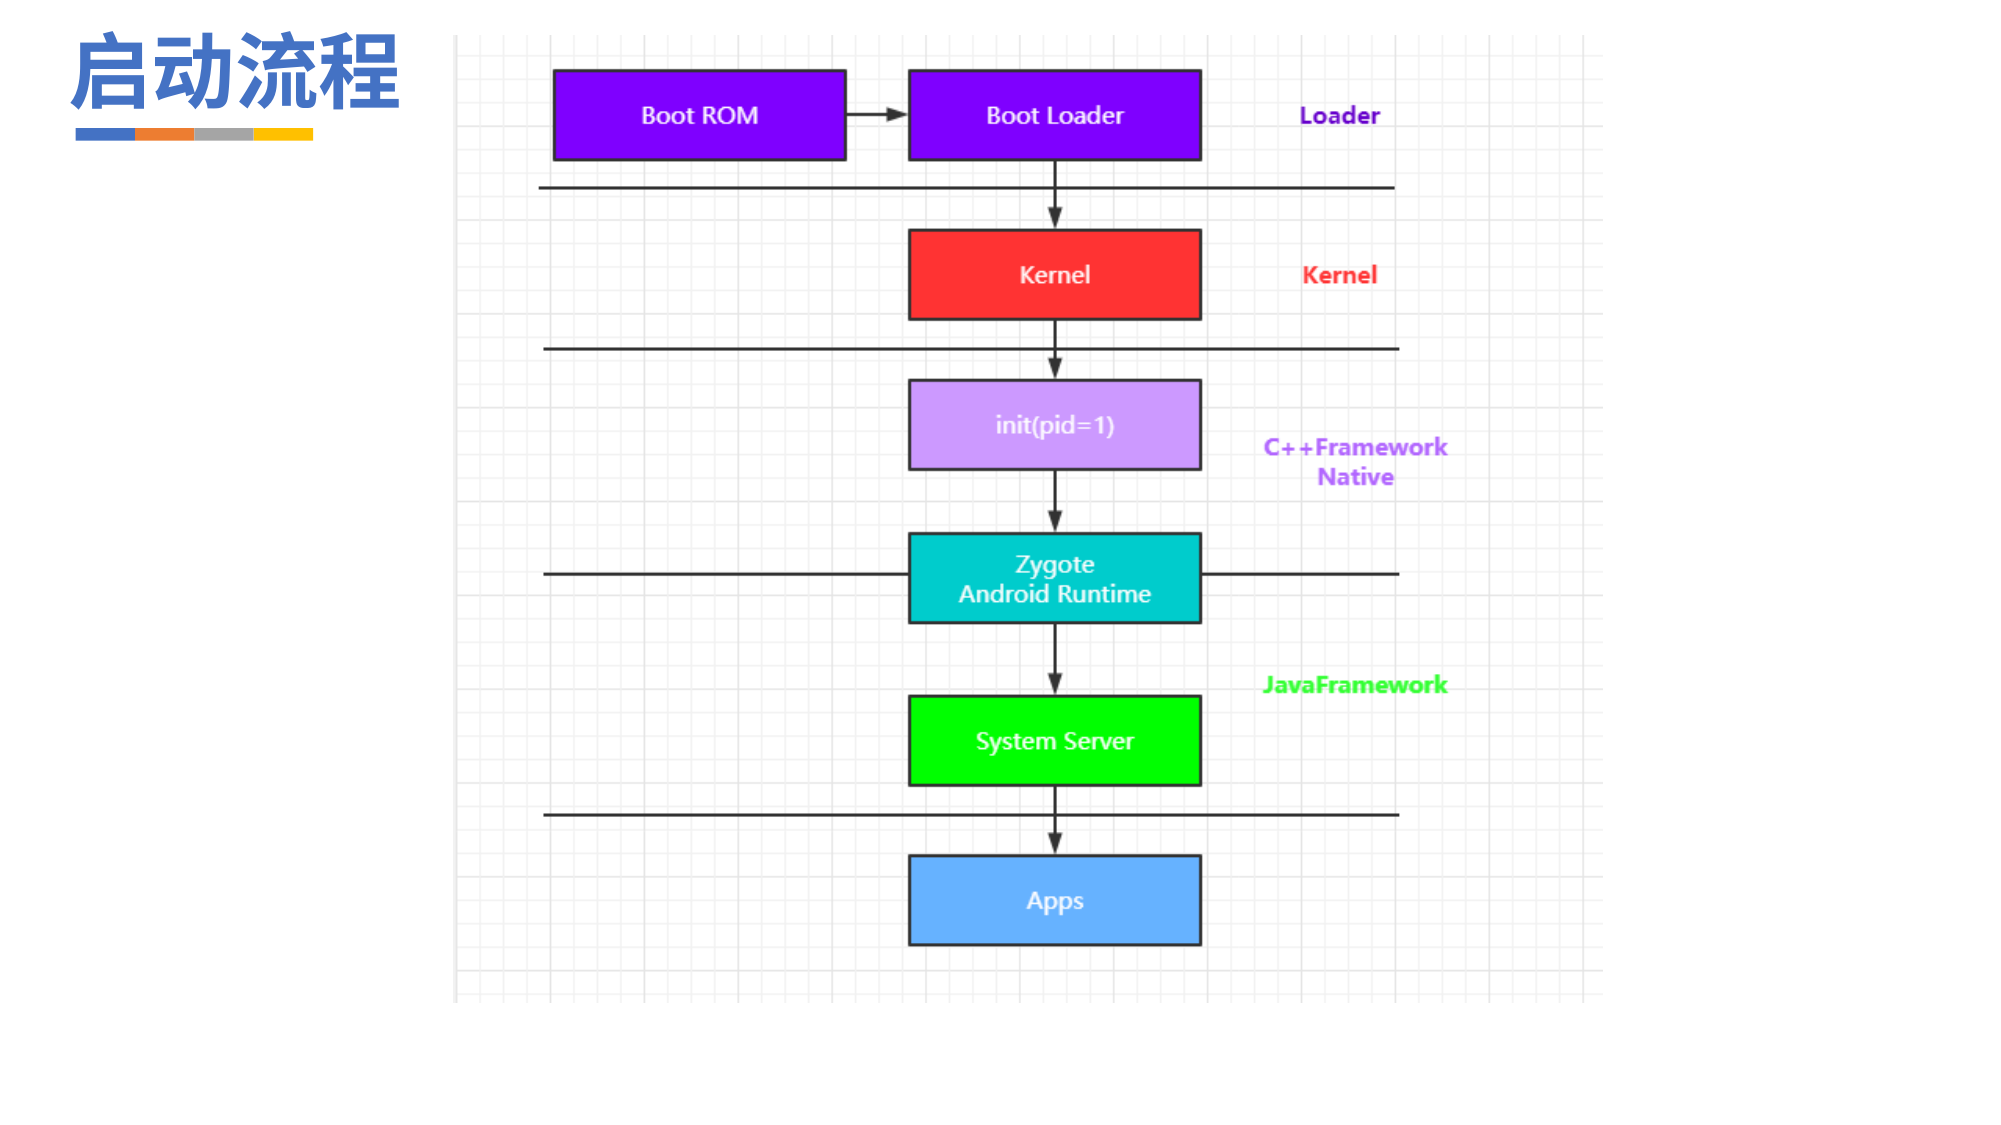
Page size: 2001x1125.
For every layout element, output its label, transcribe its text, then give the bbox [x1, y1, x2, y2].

title 启动流程 [53, 20, 1779, 129]
picture [453, 34, 1603, 1003]
